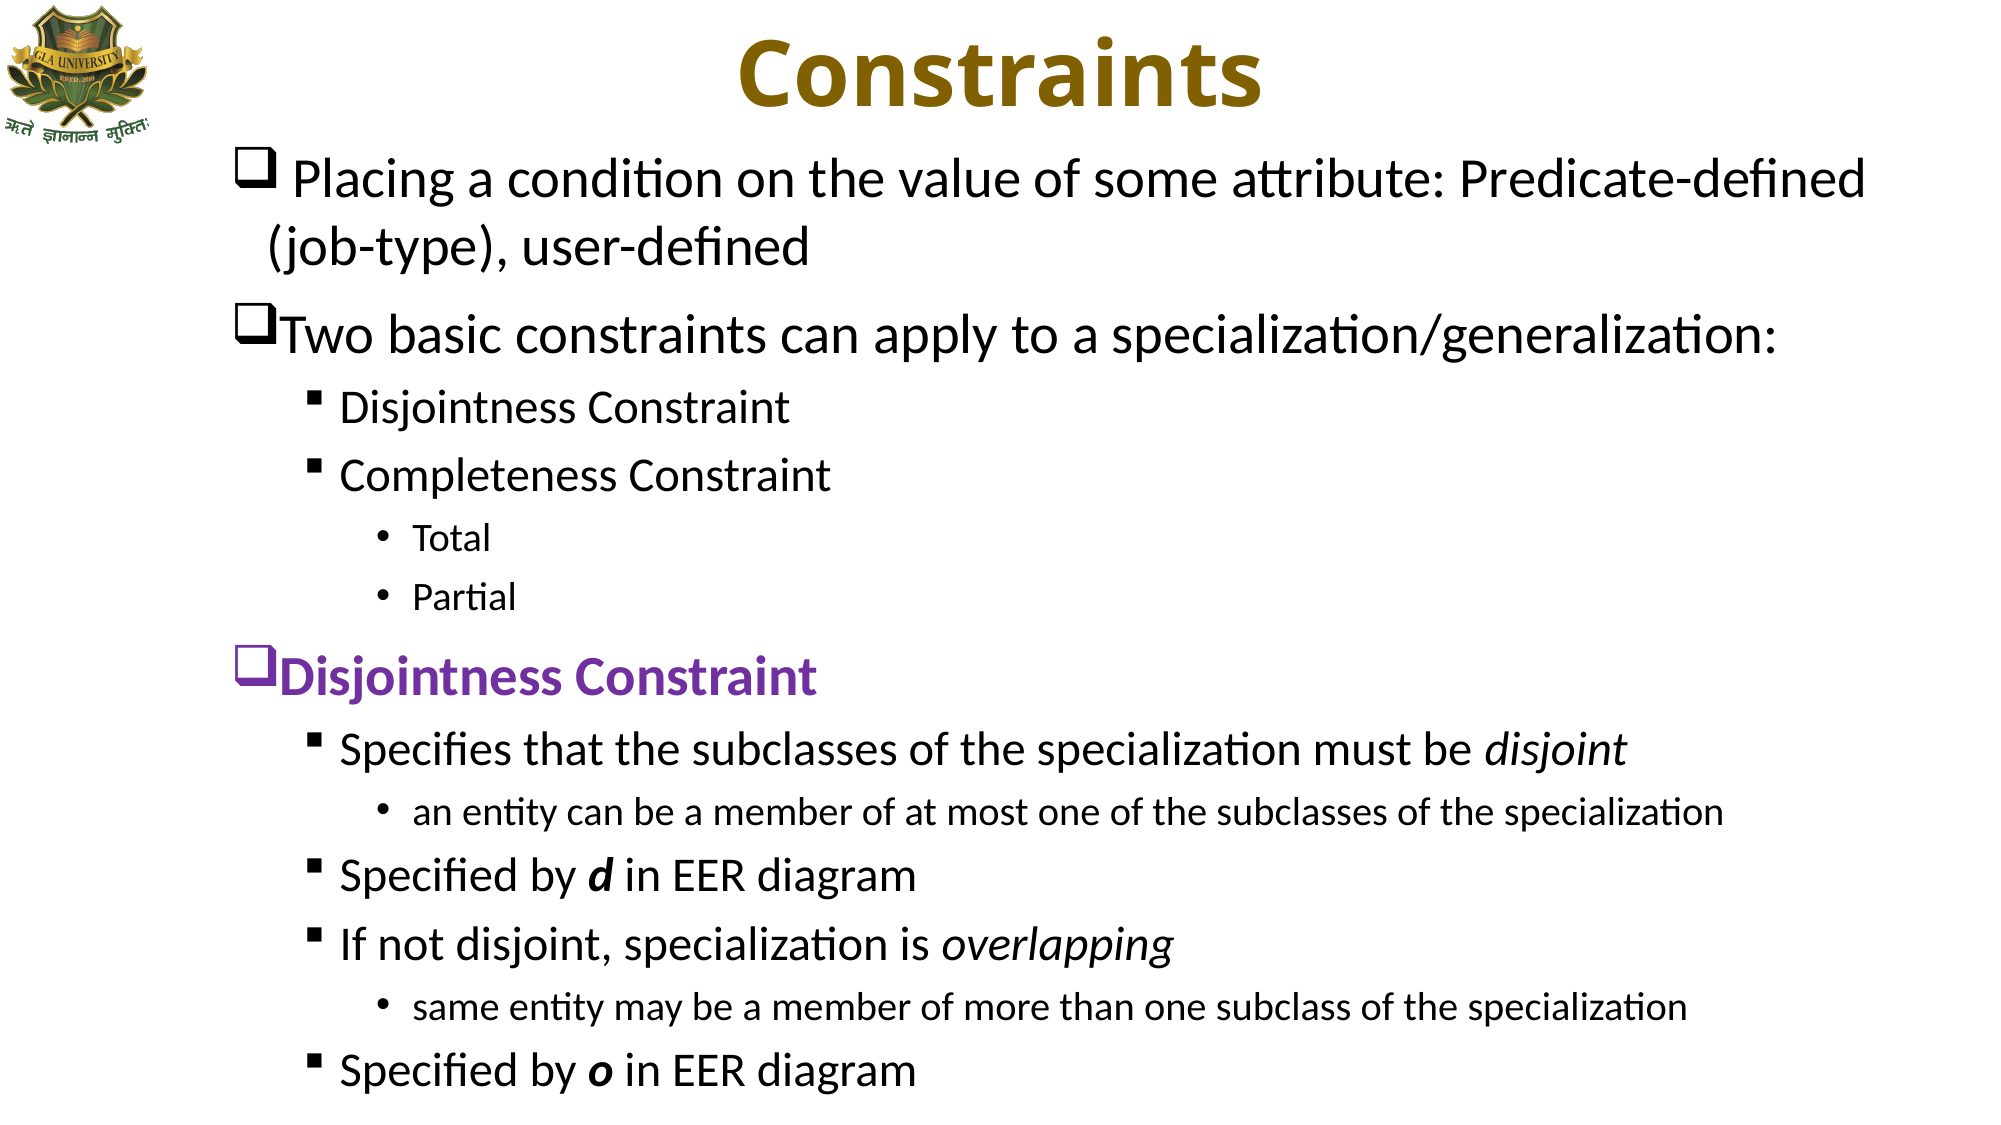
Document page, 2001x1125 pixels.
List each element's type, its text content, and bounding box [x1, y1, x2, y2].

picture [5, 5, 137, 144]
title Constraints [137, 1, 1863, 153]
list Placing a condition on the value of some attribute: Predicate-defined (job-type), user-defined Two basic constraints can apply to a specialization/generalization: Disjointness Constraint Completeness Constraint Total Partial Disjointness Constraint Specifies that the subclasses of the specialization must be disjoint an entity can be a member of at most one of the subclasses of the specialization Specified by d in EER diagram If not disjoint, specialization is overlapping same entity may be a member of more than one subclass of the specialization Specified by o in EER diagram [215, 133, 1977, 1110]
